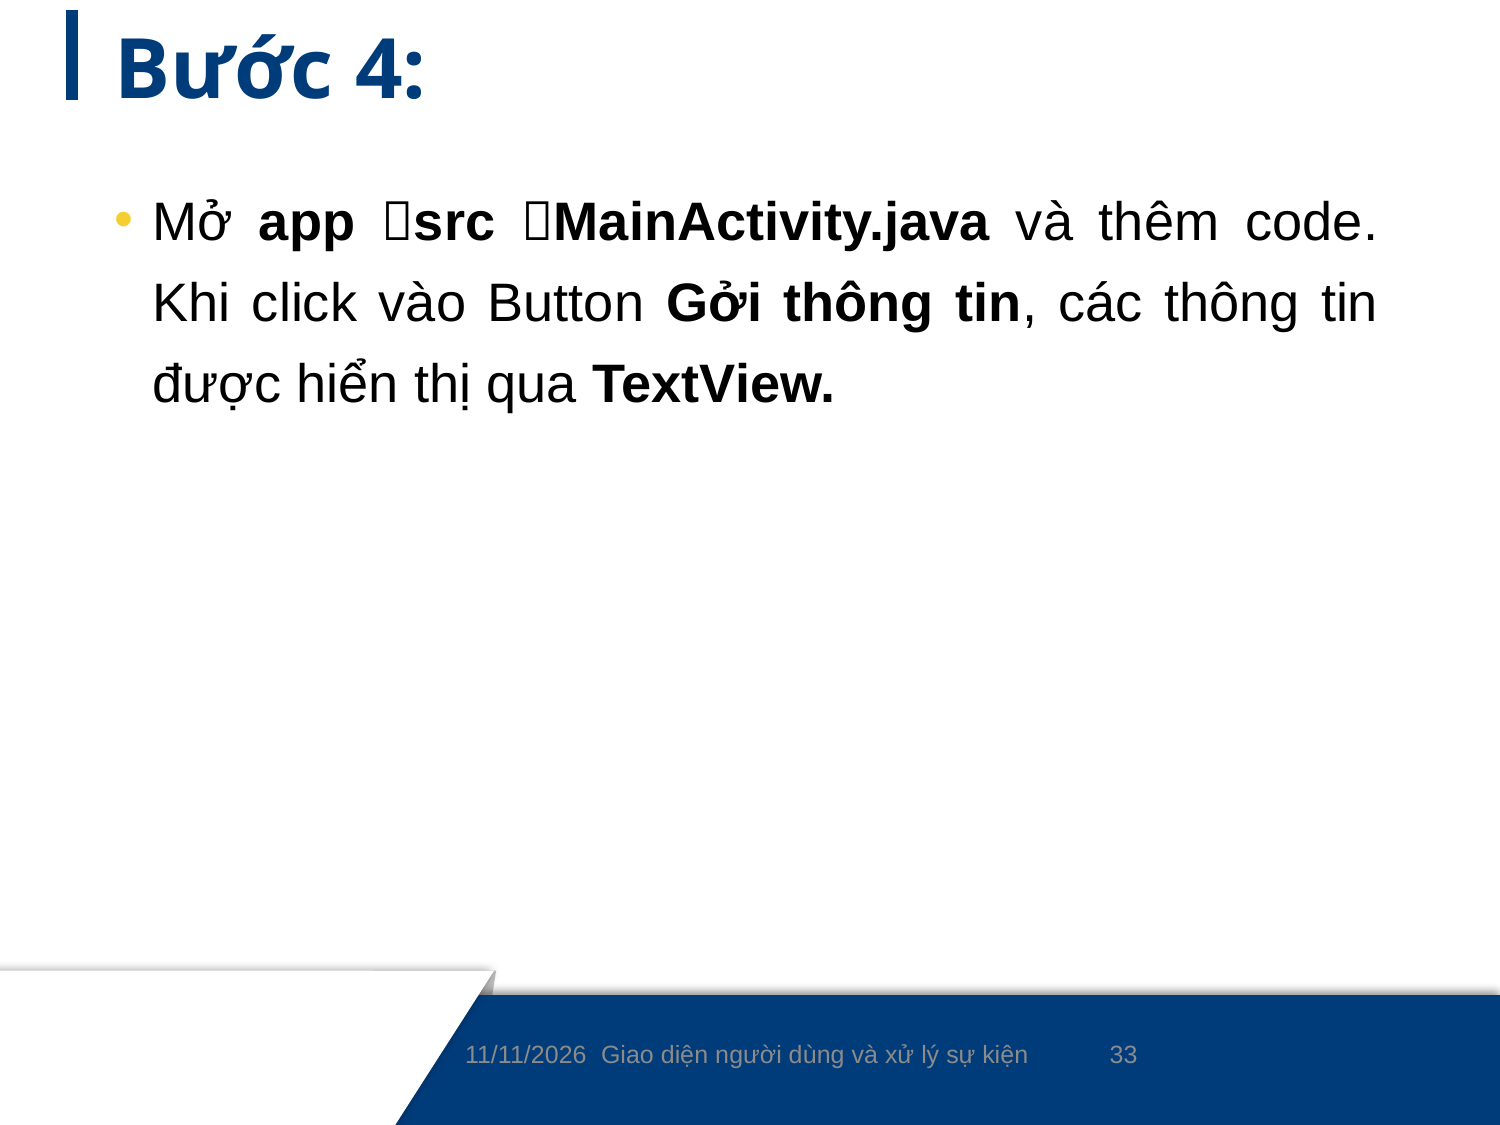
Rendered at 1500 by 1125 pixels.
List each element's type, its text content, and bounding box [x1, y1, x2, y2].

slide_number 33 [815, 1023, 1153, 1084]
title Bước 4: [99, 5, 1394, 138]
list Mở app src MainActivity.java và thêm code. Khi click vào Button Gởi thông tin, các thông tin được hiển thị qua TextView. [99, 162, 1394, 882]
footer Giao diện người dùng và xử lý sự kiện [561, 1023, 815, 1084]
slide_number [450, 1023, 561, 1084]
